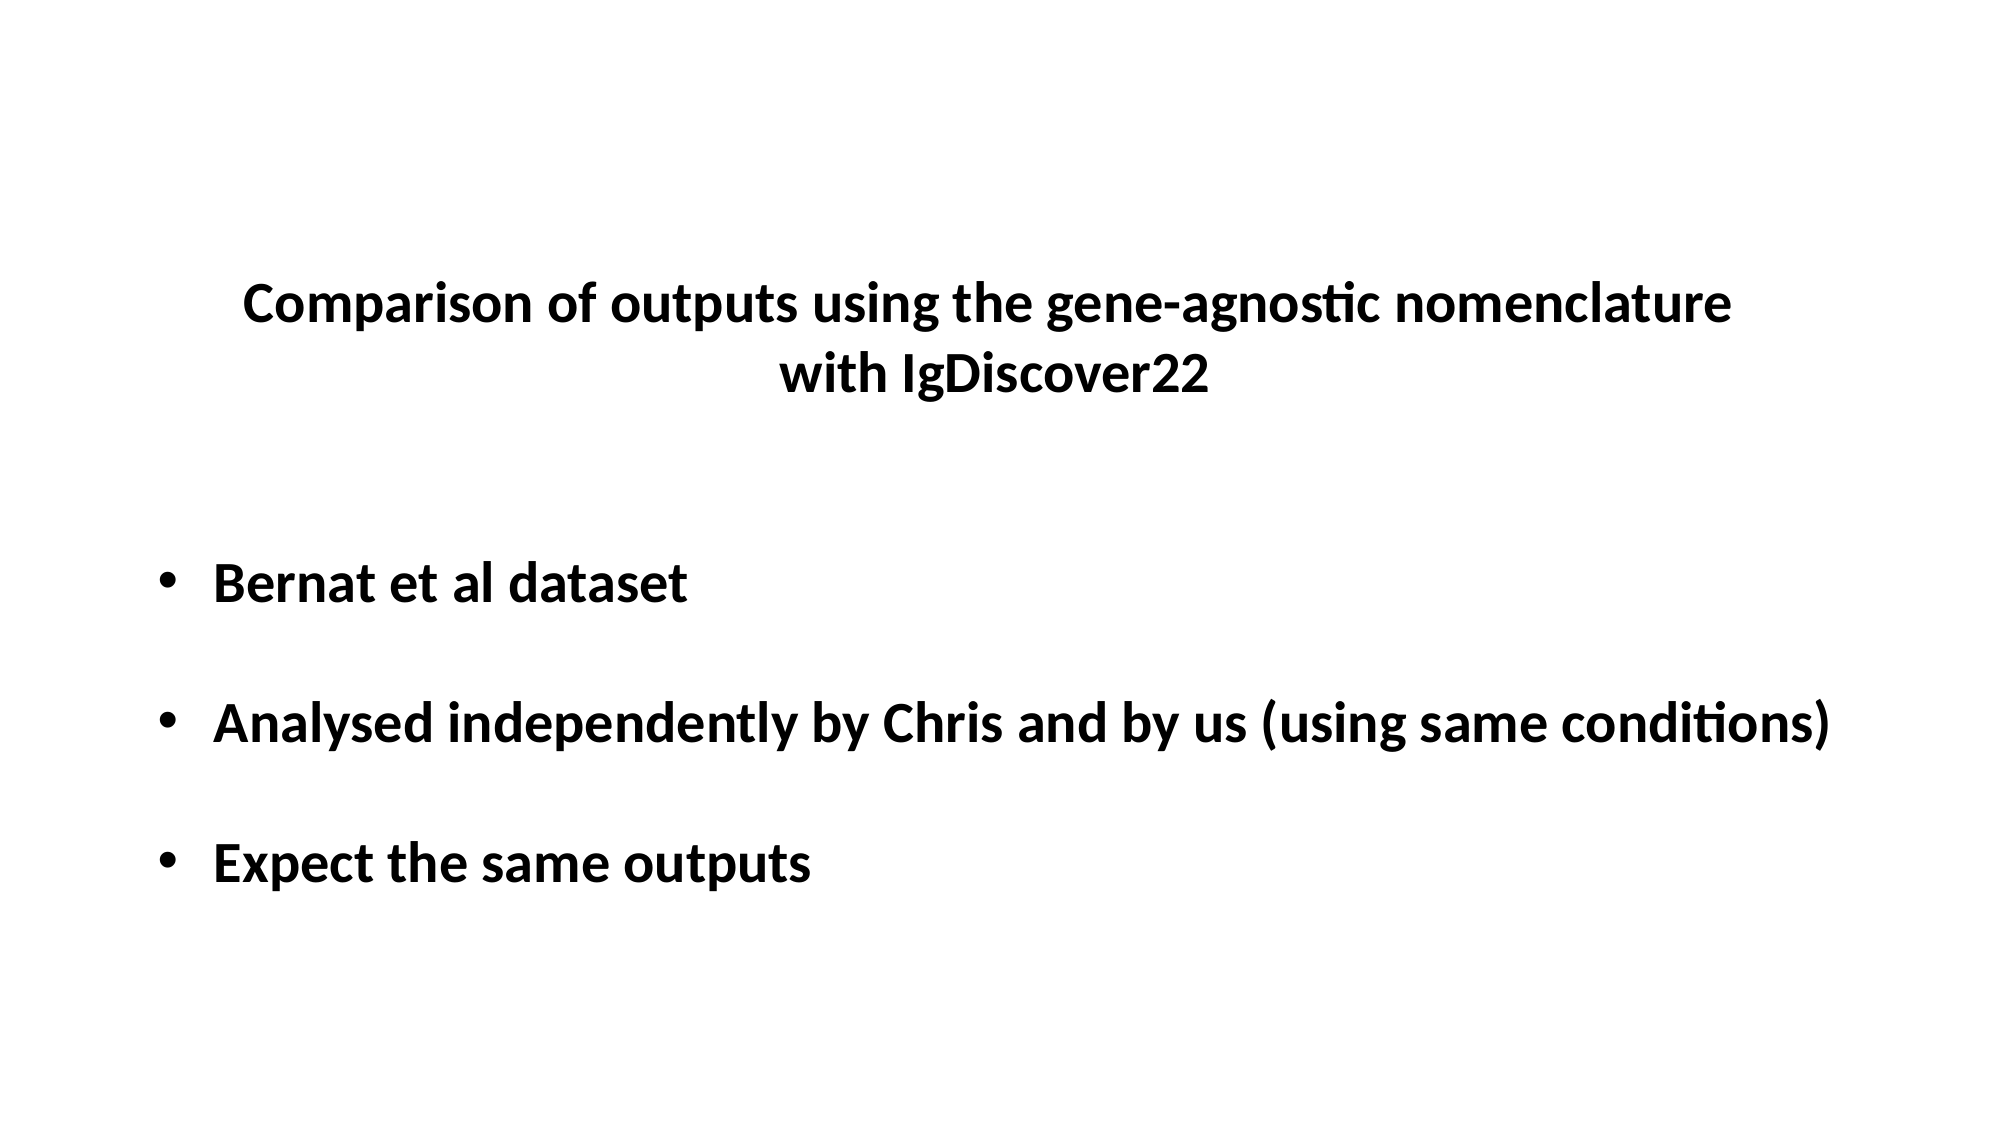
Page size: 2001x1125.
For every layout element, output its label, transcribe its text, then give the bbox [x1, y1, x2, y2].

text_box Comparison of outputs using the gene-agnostic nomenclature with IgDiscover22 Bernat et al dataset Analysed independently by Chris and by us (using same conditions) Expect the same outputs [142, 257, 1848, 902]
